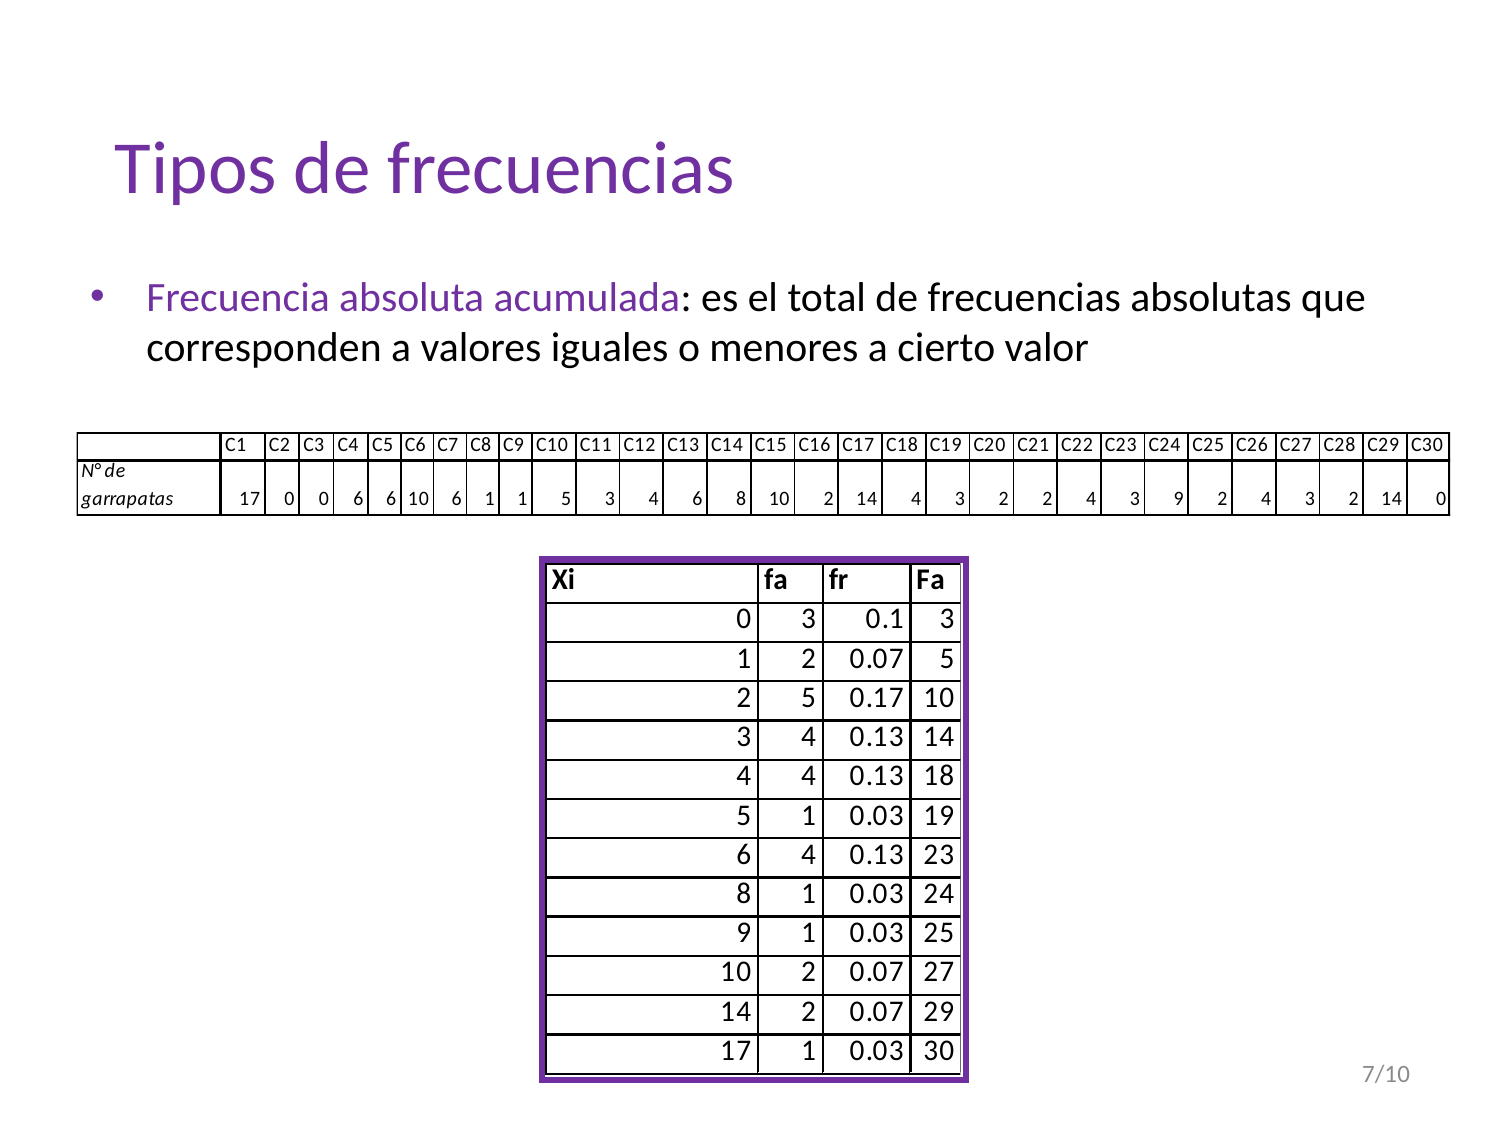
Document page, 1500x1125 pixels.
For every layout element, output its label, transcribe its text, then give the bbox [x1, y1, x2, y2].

picture [76, 432, 1452, 518]
picture [544, 562, 963, 1078]
text_box Tipos de frecuencias [99, 70, 1450, 258]
list Frecuencia absoluta acumulada: es el total de frecuencias absolutas que corresponden a valores iguales o menores a cierto valor [75, 525, 1425, 1005]
list Frecuencia absoluta acumulada: es el total de frecuencias absolutas que corresponden a valores iguales o menores a cierto valor [75, 262, 1425, 431]
slide_number 7/10 [1074, 1042, 1425, 1103]
